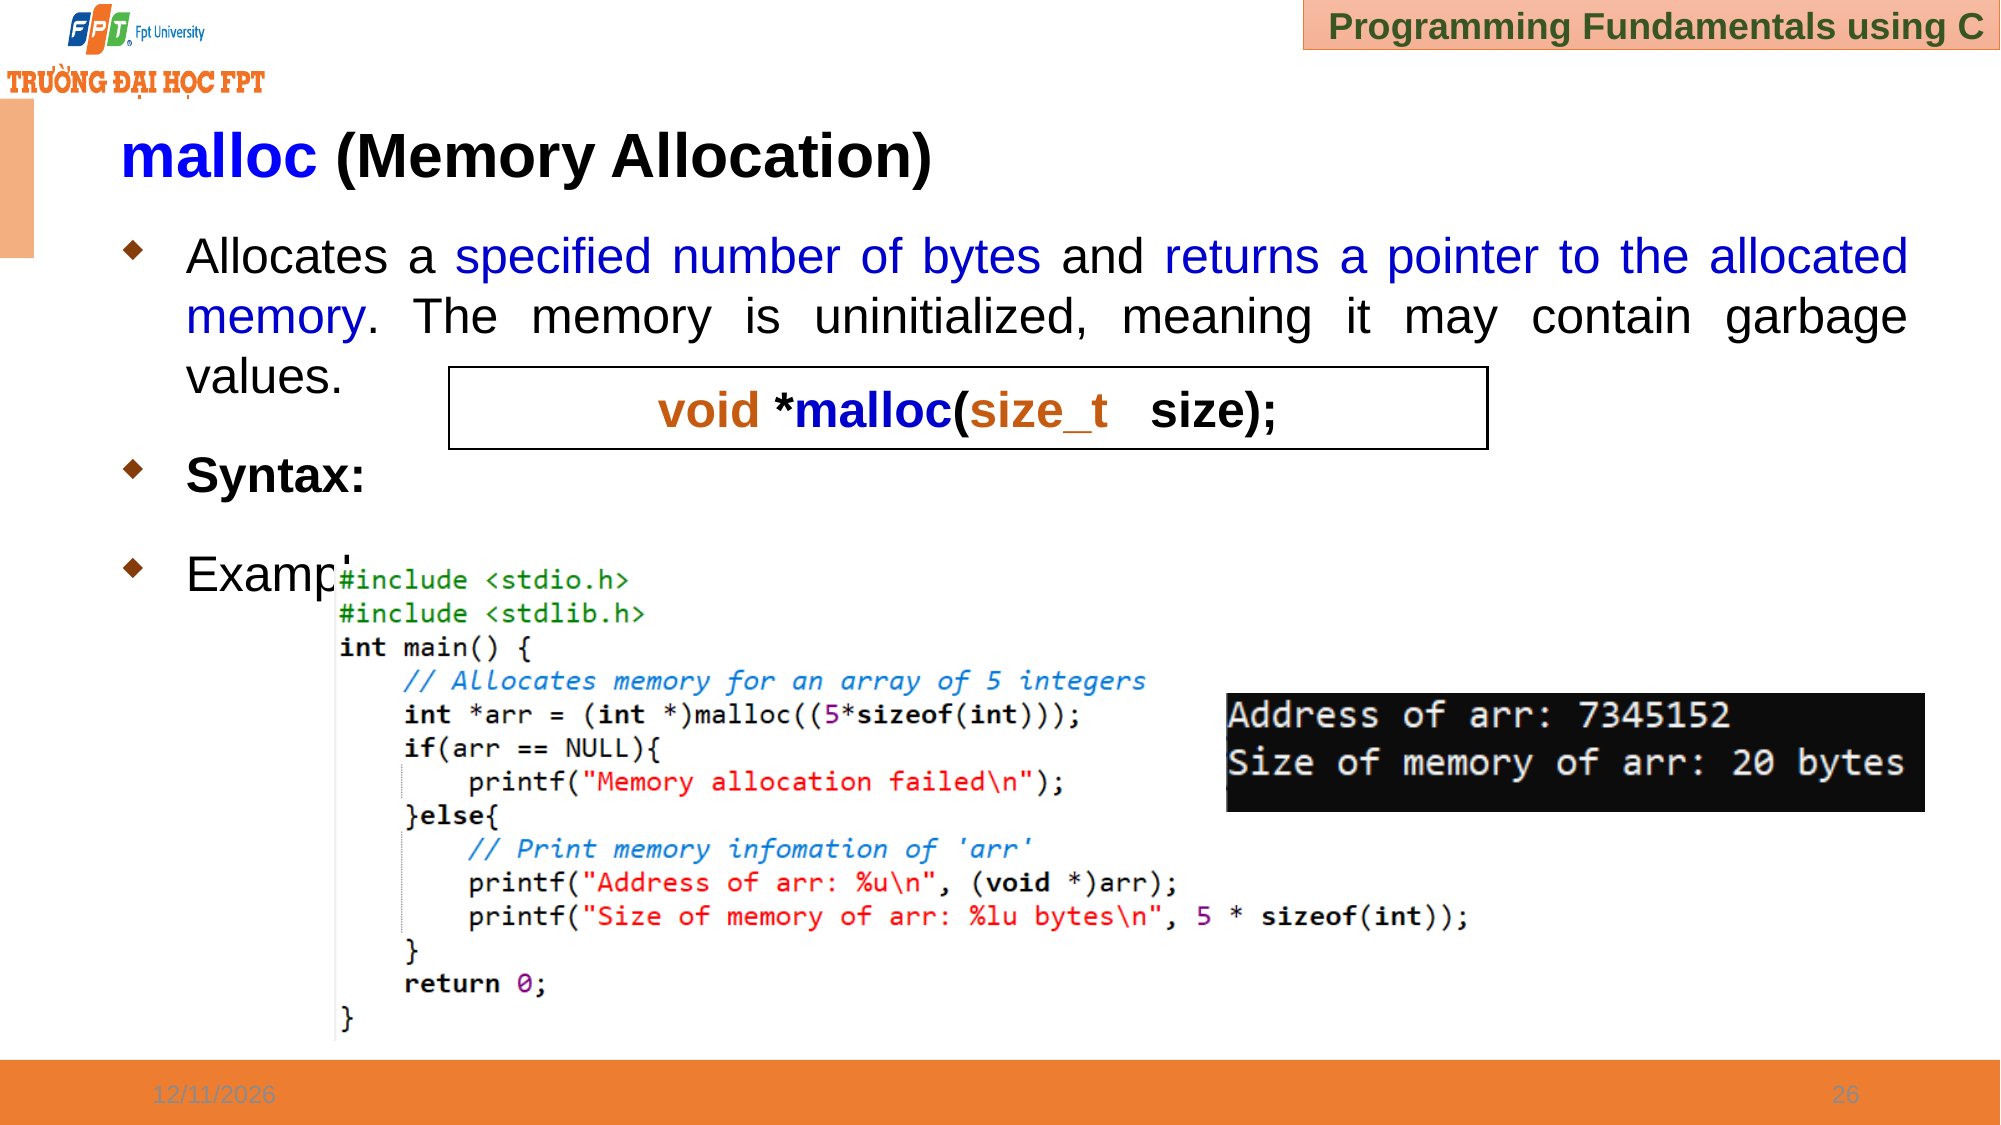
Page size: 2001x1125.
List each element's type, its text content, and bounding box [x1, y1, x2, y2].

slide_number 26 [1424, 1063, 1875, 1123]
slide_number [137, 1063, 588, 1123]
title malloc (Memory Allocation) [105, 119, 1925, 196]
list Allocates a specified number of bytes and returns a pointer to the allocated memory. The memory is uninitialized, meaning it may contain garbage values. Syntax: Example: [105, 216, 1925, 1057]
picture [334, 564, 1925, 1041]
text_box void *malloc(size_t size); [448, 366, 1489, 450]
